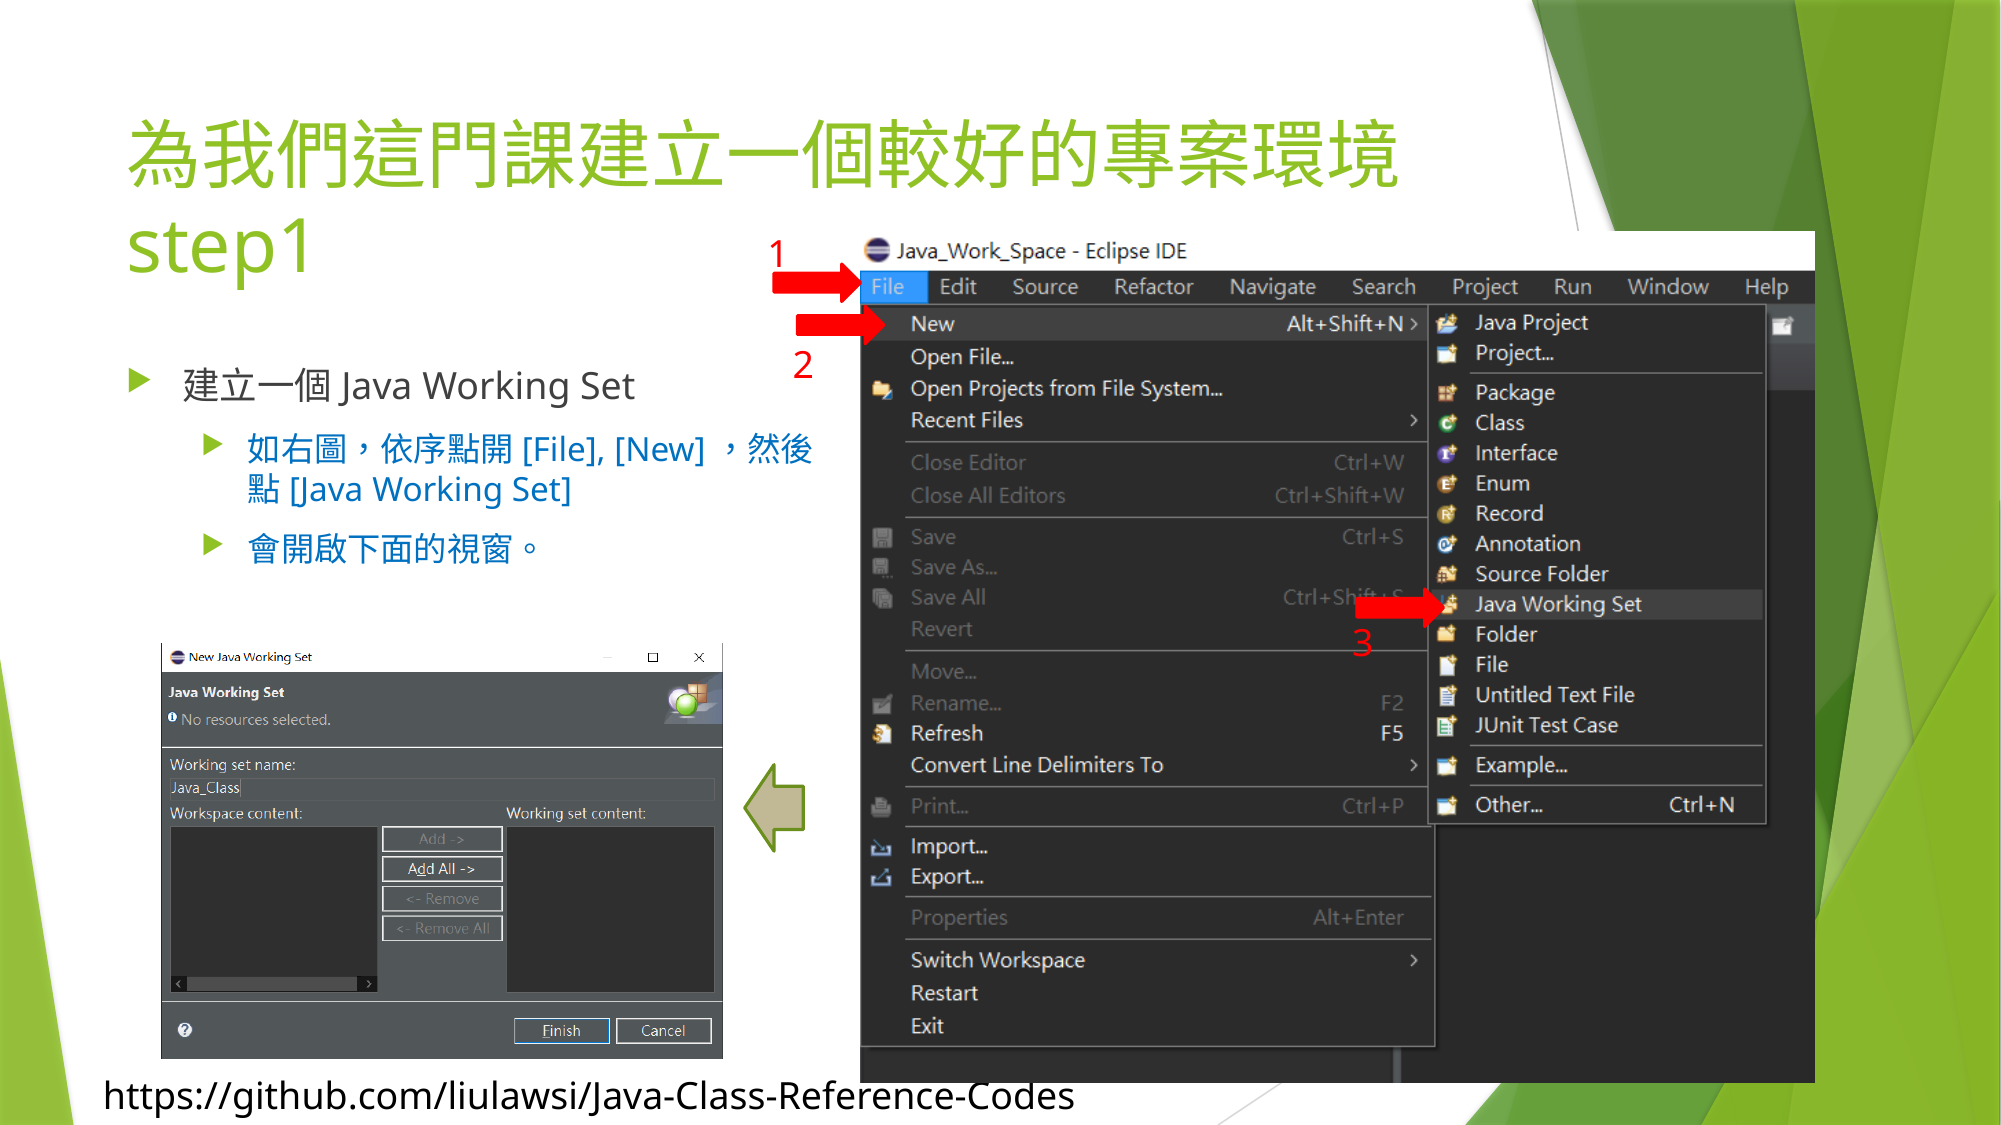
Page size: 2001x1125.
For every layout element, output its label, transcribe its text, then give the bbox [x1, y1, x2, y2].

title 為我們這門課建立一個較好的專案環境 step1 [111, 99, 1522, 317]
text_box [795, 314, 855, 336]
text_box [743, 763, 805, 853]
text_box 2 [777, 333, 829, 394]
picture [859, 230, 1816, 1084]
text_box [772, 262, 855, 303]
text_box 1 [752, 222, 804, 282]
picture [161, 642, 724, 1060]
list 建立一個Java Working Set 如右圖，依序點開[File], [New]，然後點[Java Working Set] 會開啟下面的視窗。 [111, 354, 839, 992]
